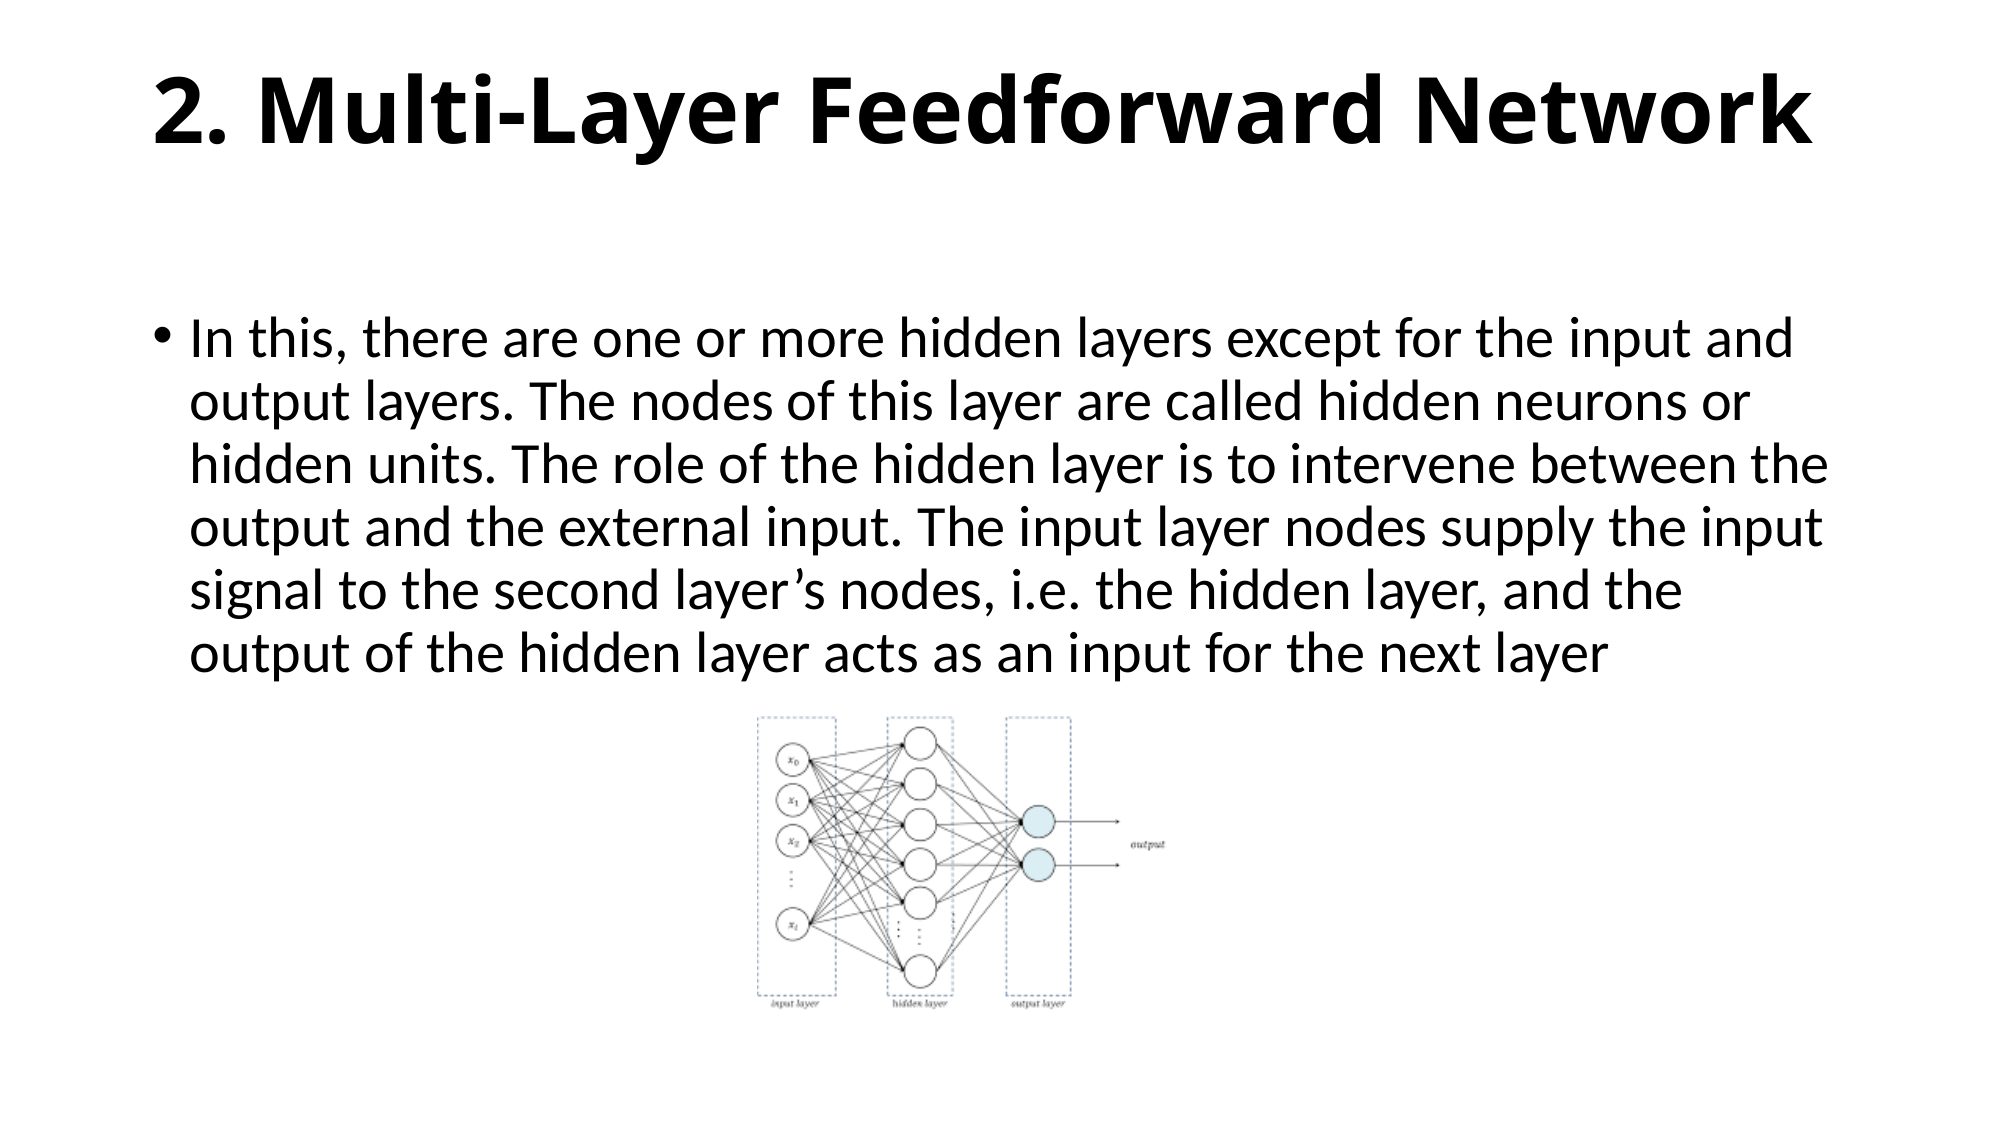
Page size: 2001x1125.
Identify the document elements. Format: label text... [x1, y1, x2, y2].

title 2. Multi-Layer Feedforward Network [137, 59, 1863, 278]
list In this, there are one or more hidden layers except for the input and output layers. The nodes of this layer are called hidden neurons or hidden units. The role of the hidden layer is to intervene between the output and the external input. The input layer nodes supply the input signal to the second layer’s nodes, i.e. the hidden layer, and the output of the hidden layer acts as an input for the next layer [137, 299, 1863, 1014]
picture [757, 716, 1172, 1014]
